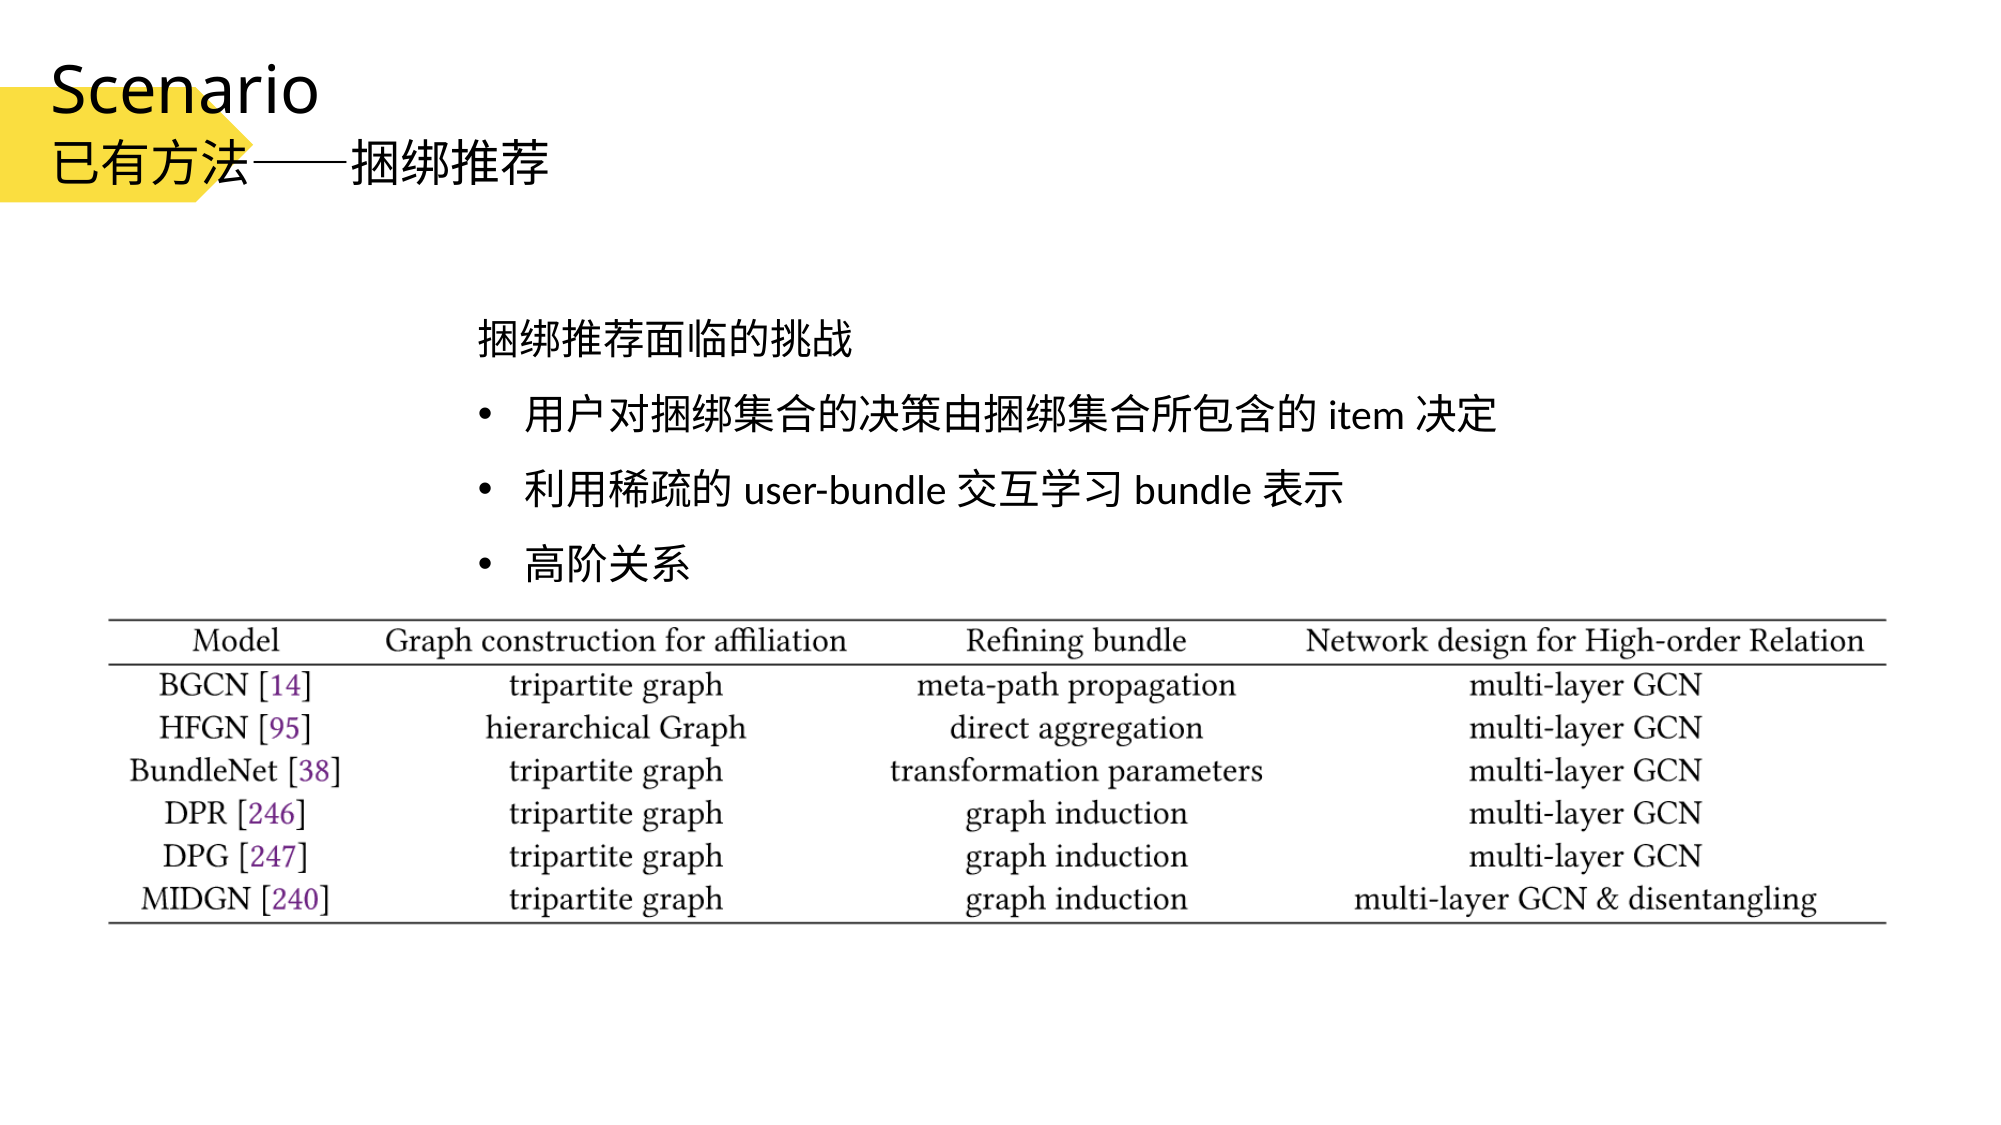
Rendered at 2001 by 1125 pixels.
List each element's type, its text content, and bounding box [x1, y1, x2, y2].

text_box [35, 39, 1254, 200]
picture [91, 596, 1909, 946]
text_box 捆绑推荐面临的挑战 用户对捆绑集合的决策由捆绑集合所包含的item决定 利用稀疏的user-bundle交互学习bundle表示 高阶关系 [463, 280, 1537, 596]
text_box [0, 86, 200, 204]
